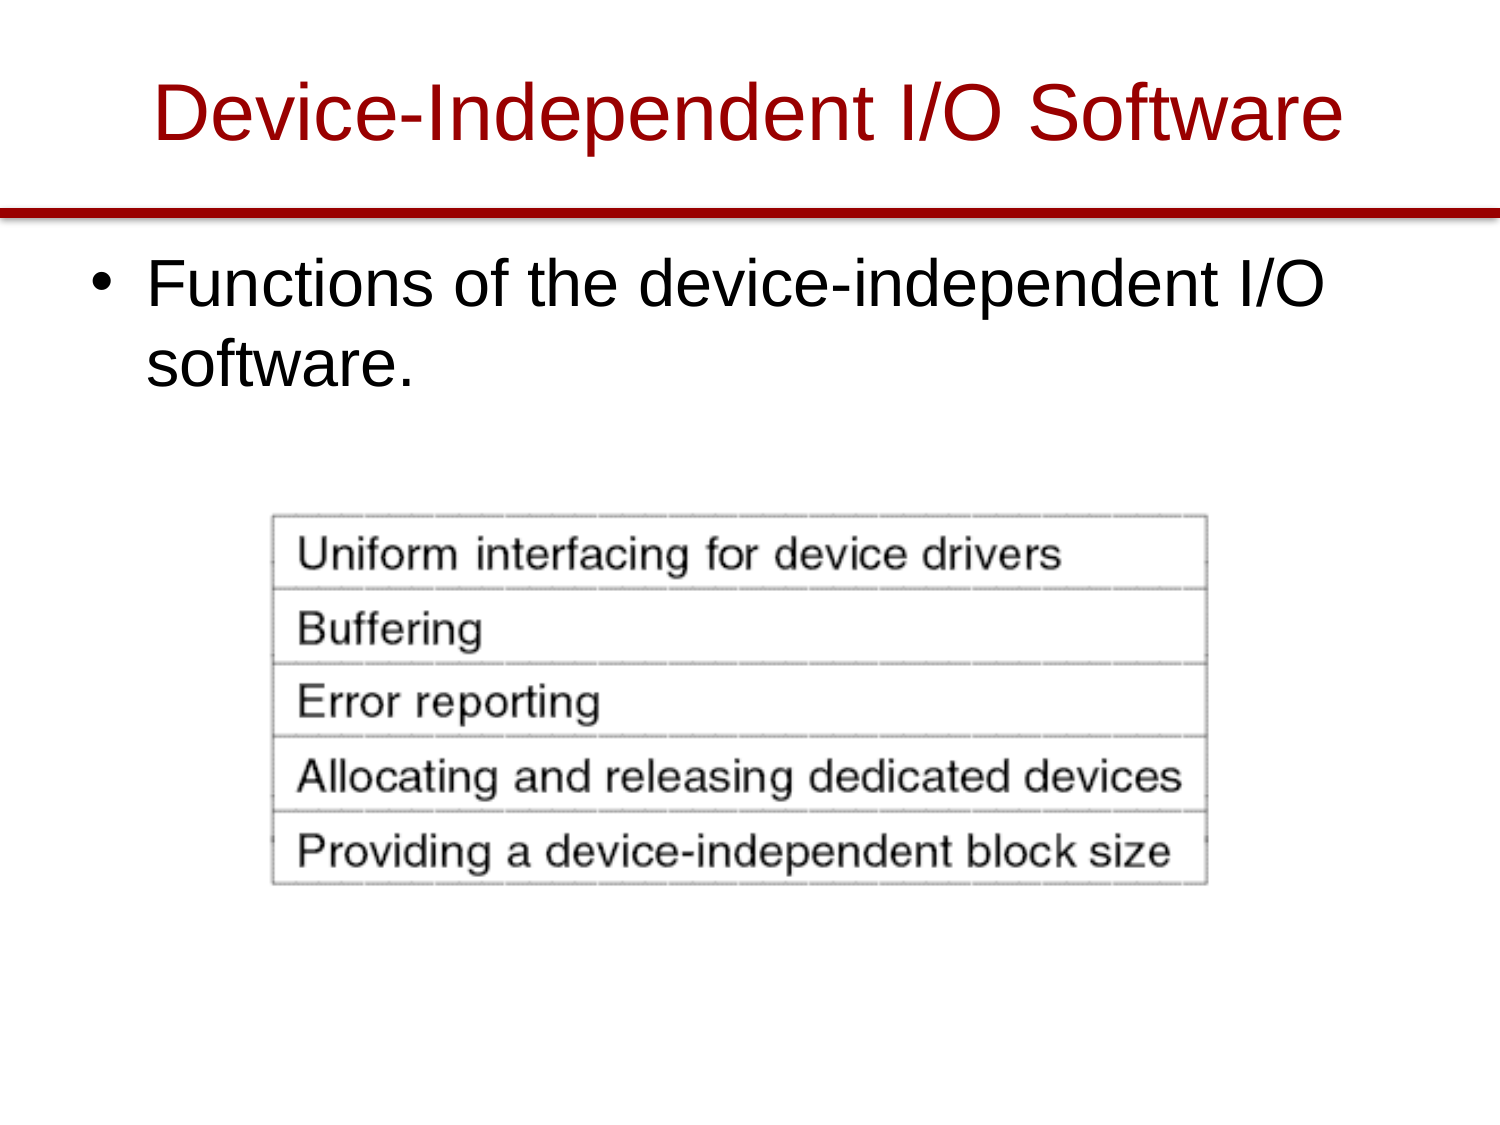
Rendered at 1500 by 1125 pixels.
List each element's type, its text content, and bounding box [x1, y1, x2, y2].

title Device-Independent I/O Software [75, 13, 1425, 202]
list Functions of the device-independent I/O software. [75, 232, 1425, 1005]
picture [248, 507, 1243, 911]
